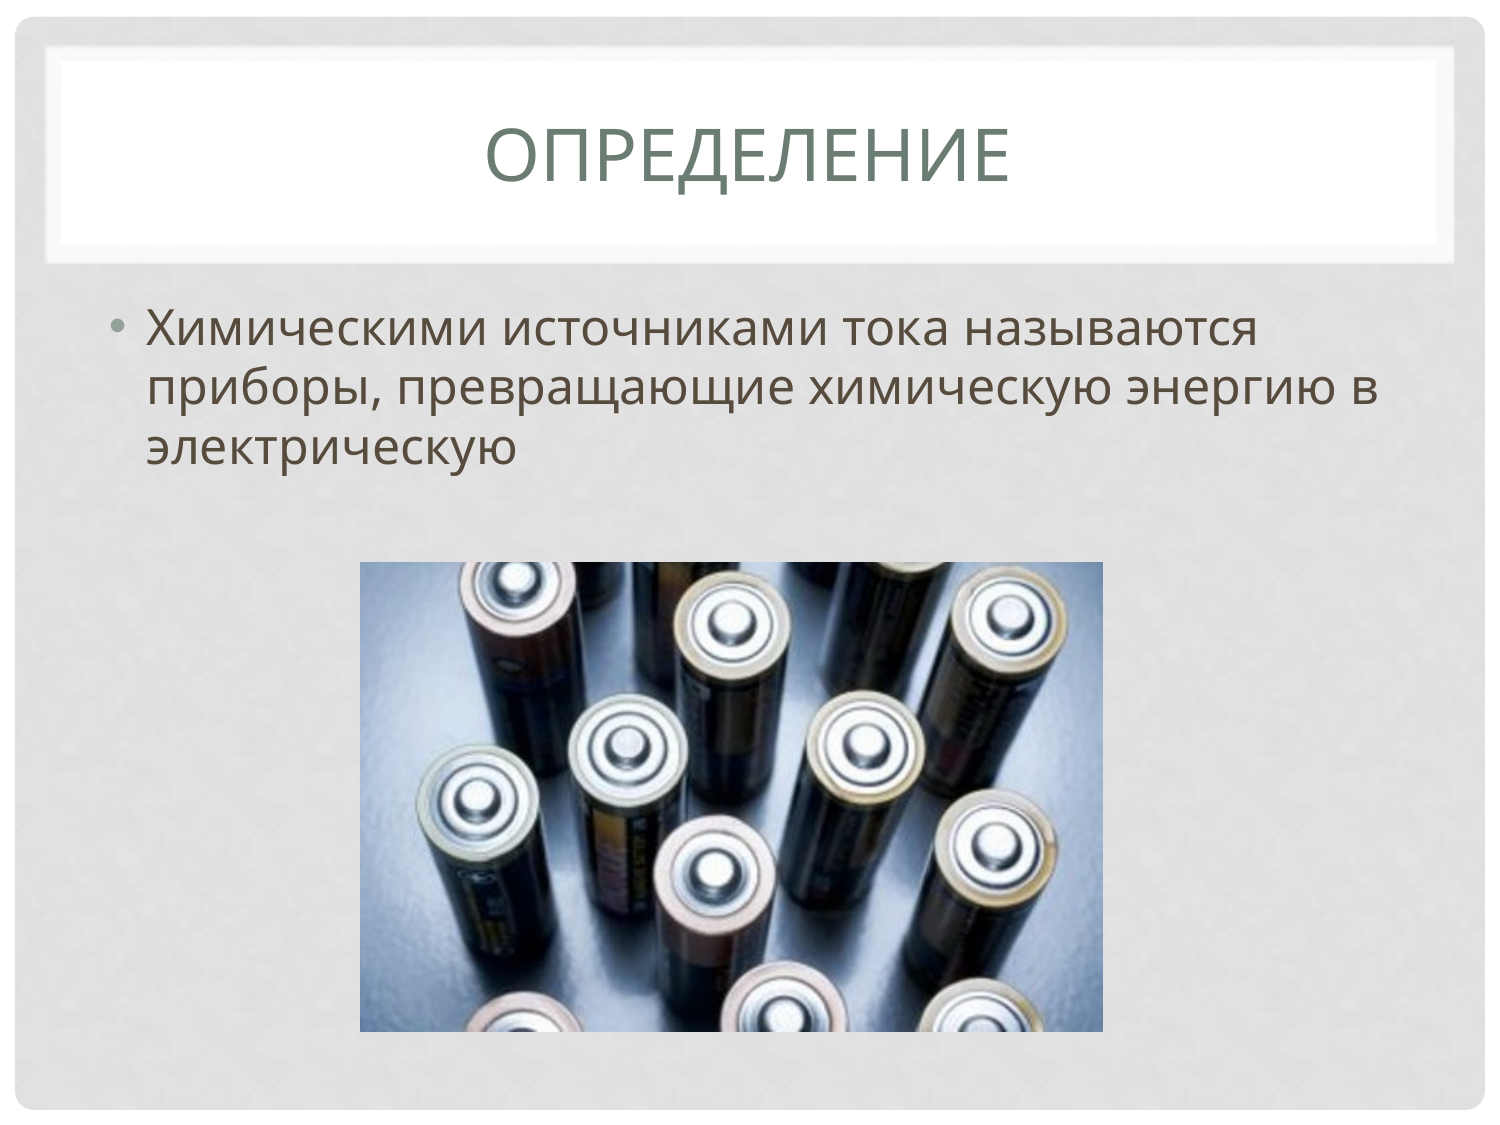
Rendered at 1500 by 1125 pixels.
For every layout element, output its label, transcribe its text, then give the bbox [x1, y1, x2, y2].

list Химическими источниками тока называются приборы, превращающие химическую энергию в электрическую [75, 287, 1425, 1005]
picture [359, 562, 1103, 1032]
title Определение [69, 66, 1425, 238]
